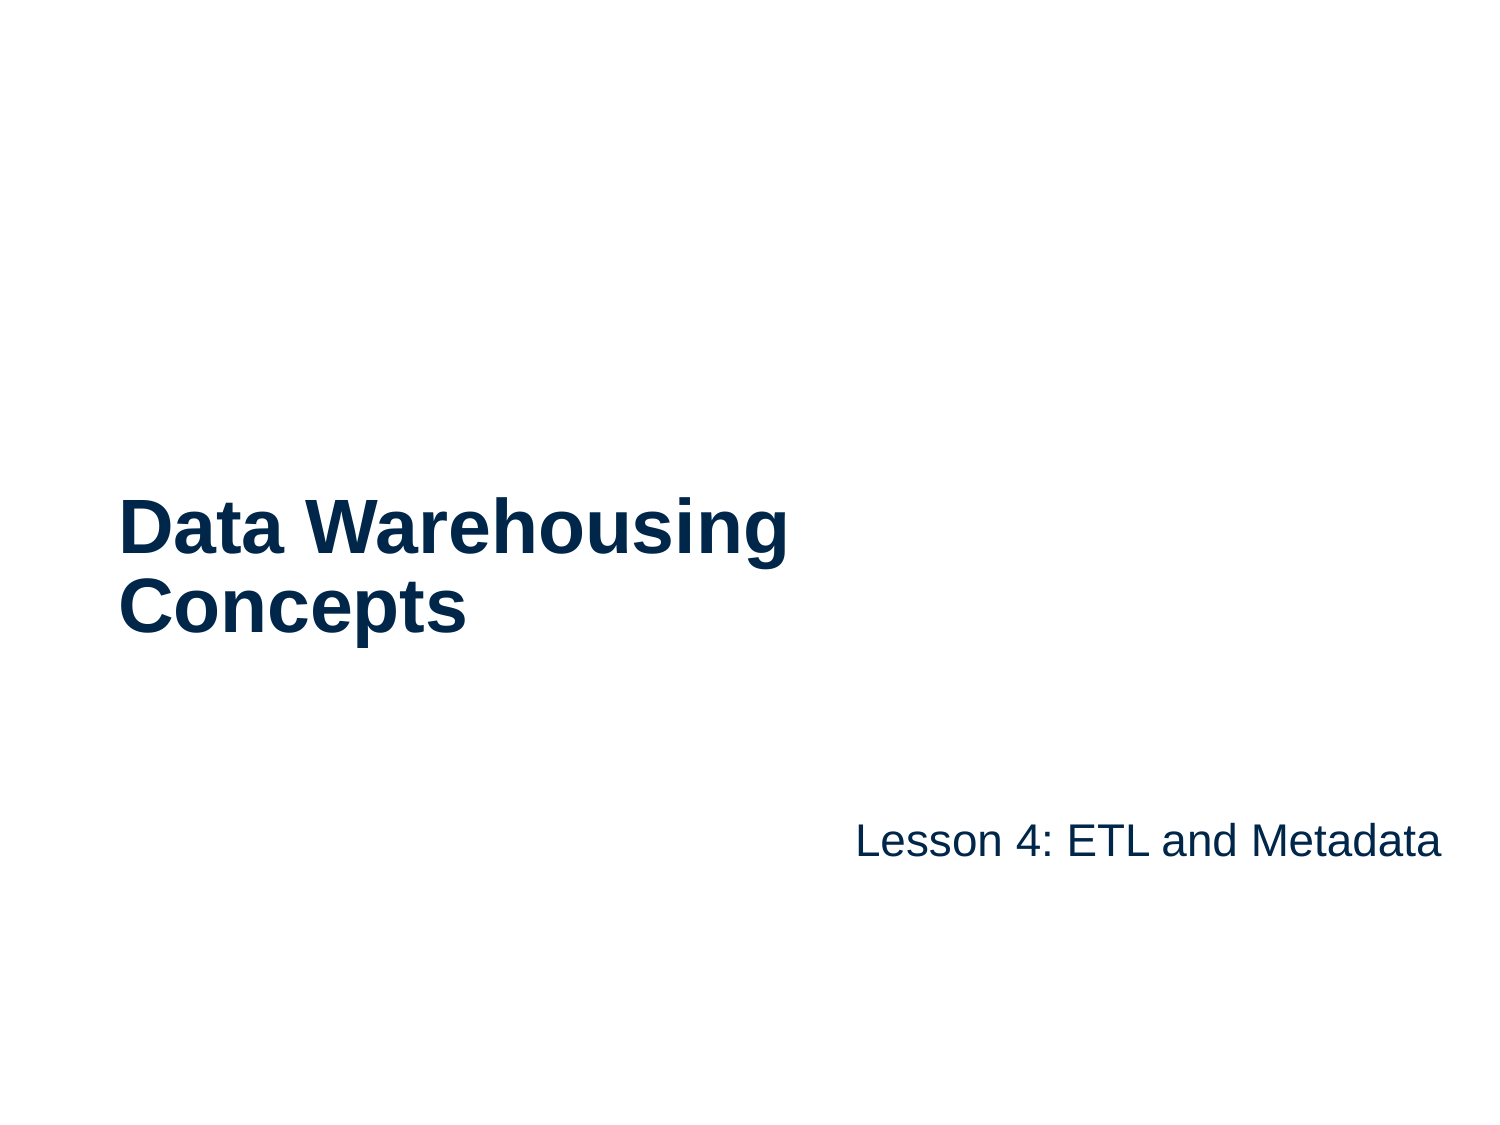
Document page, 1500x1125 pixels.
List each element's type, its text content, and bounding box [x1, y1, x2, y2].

subtitle Lesson 4: ETL and Metadata [736, 811, 1500, 956]
title Data Warehousing Concepts [0, 485, 826, 666]
